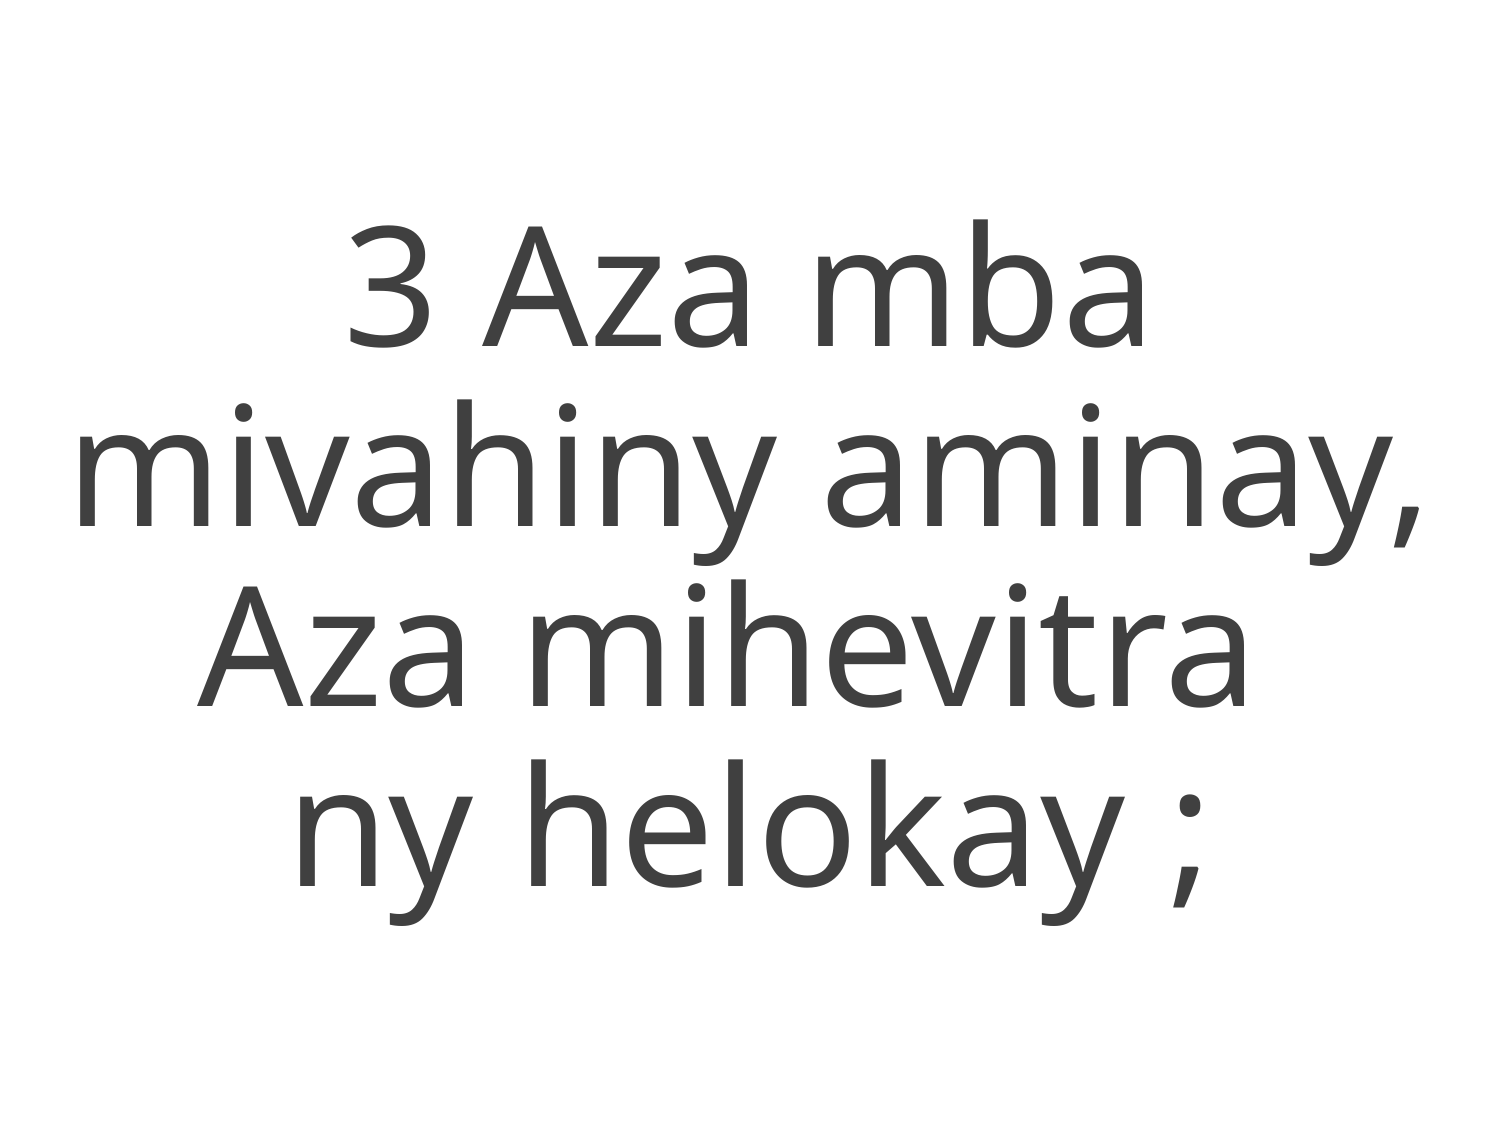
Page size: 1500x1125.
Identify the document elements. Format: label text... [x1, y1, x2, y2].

title 3 Aza mba mivahiny aminay, Aza mihevitra ny helokay ; [0, 453, 1500, 672]
